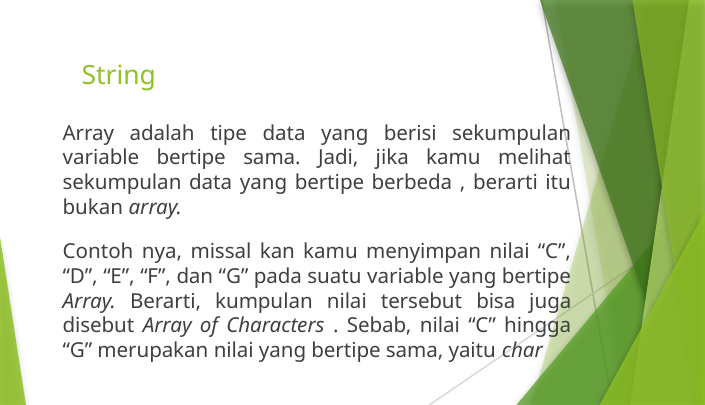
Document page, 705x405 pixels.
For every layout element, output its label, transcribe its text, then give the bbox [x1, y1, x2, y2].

list Array adalah tipe data yang berisi sekumpulan variable bertipe sama. Jadi, jika kamu melihat sekumpulan data yang bertipe berbeda , berarti itu bukan array. Contoh nya, missal kan kamu menyimpan nilai “C”, “D”, “E”, “F”, dan “G” pada suatu variable yang bertipe Array. Berarti, kumpulan nilai tersebut bisa juga disebut Array of Characters . Sebab, nilai “C” hingga “G” merupakan nilai yang bertipe sama, yaitu char [47, 112, 587, 375]
title String [66, 50, 227, 101]
